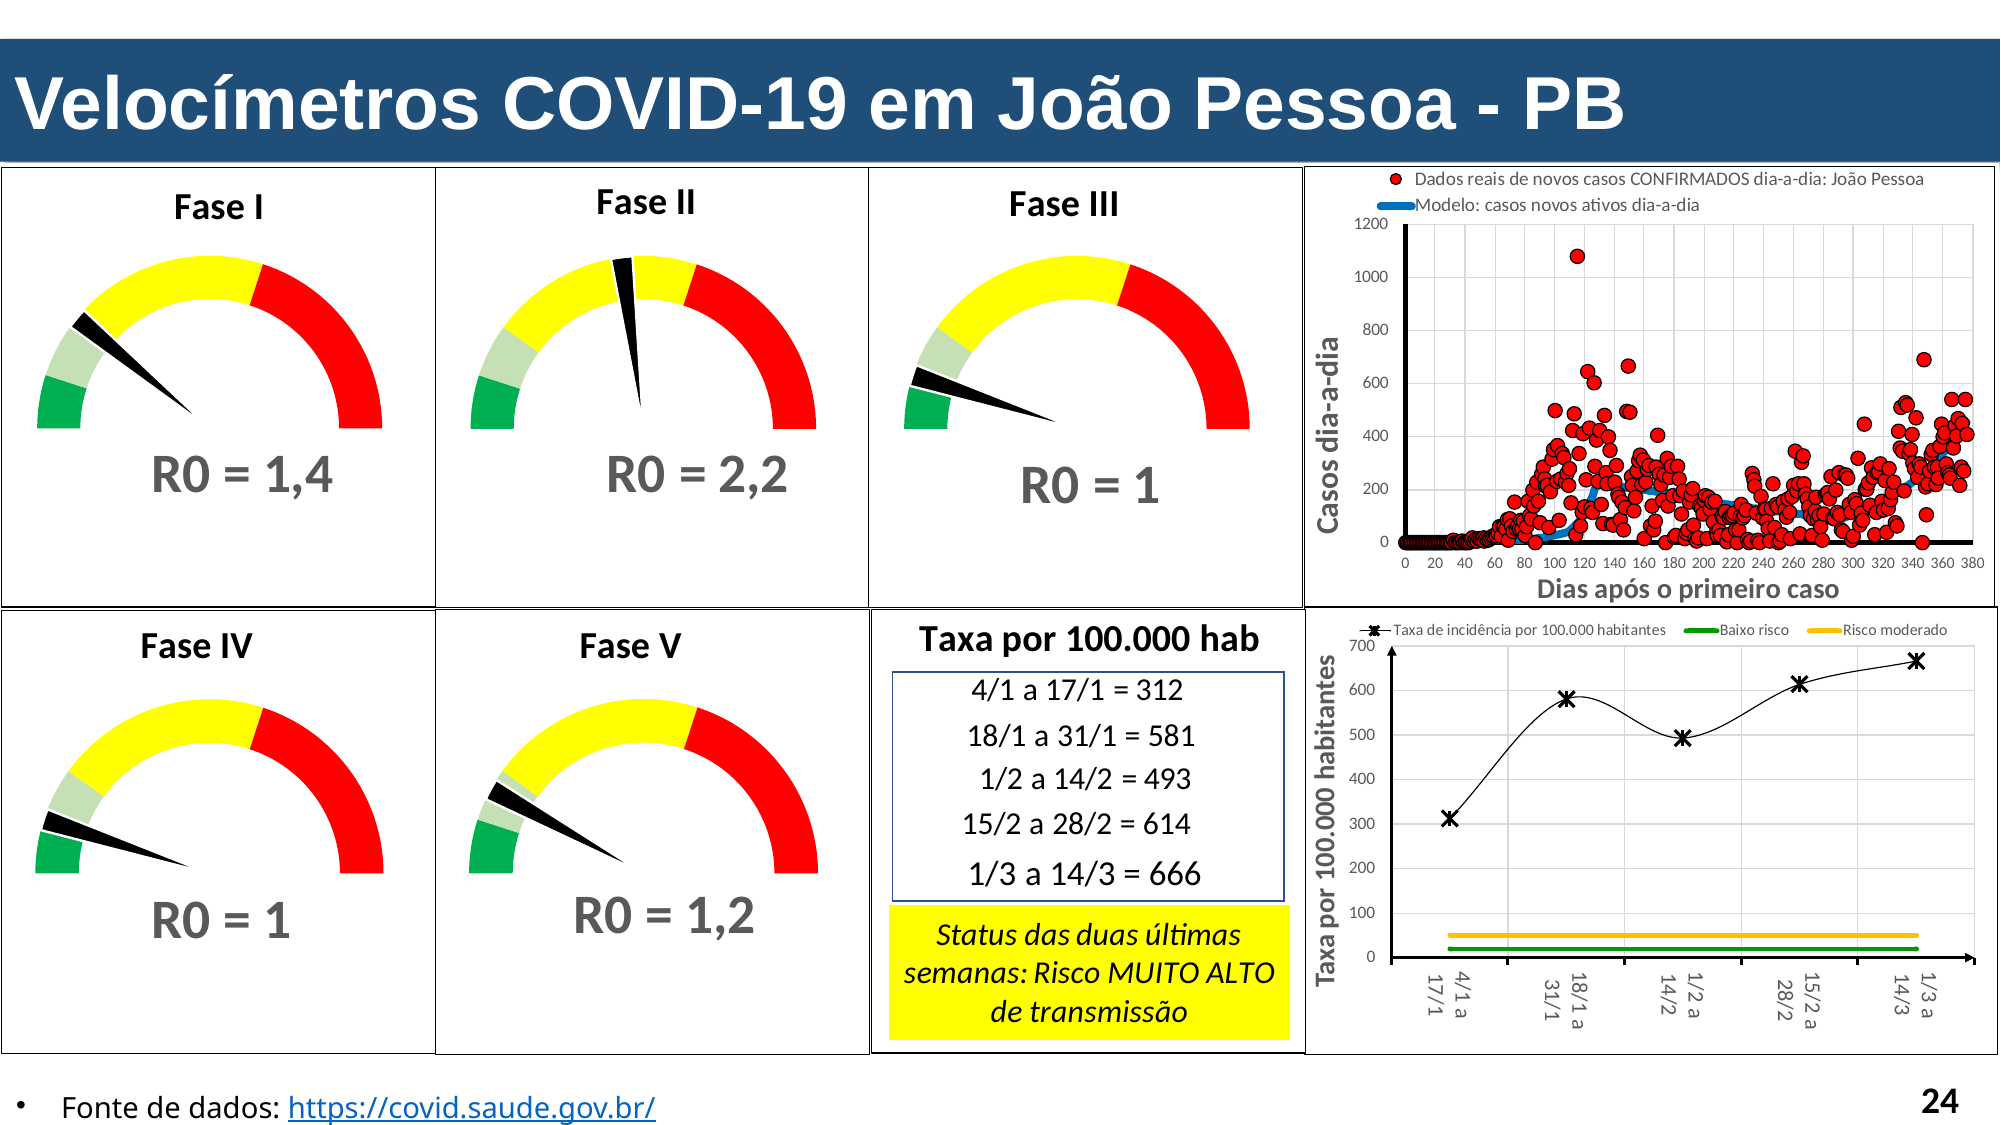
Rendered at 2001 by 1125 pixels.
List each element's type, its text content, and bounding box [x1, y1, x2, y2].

text_box Velocímetros COVID-19 em João Pessoa - PB [0, 47, 1995, 153]
text_box 24 [1884, 1071, 1997, 1125]
text_box Fonte de dados: https://covid.saude.gov.br/ [1, 1061, 1985, 1125]
picture [0, 162, 2000, 1057]
text_box [0, 38, 2000, 162]
